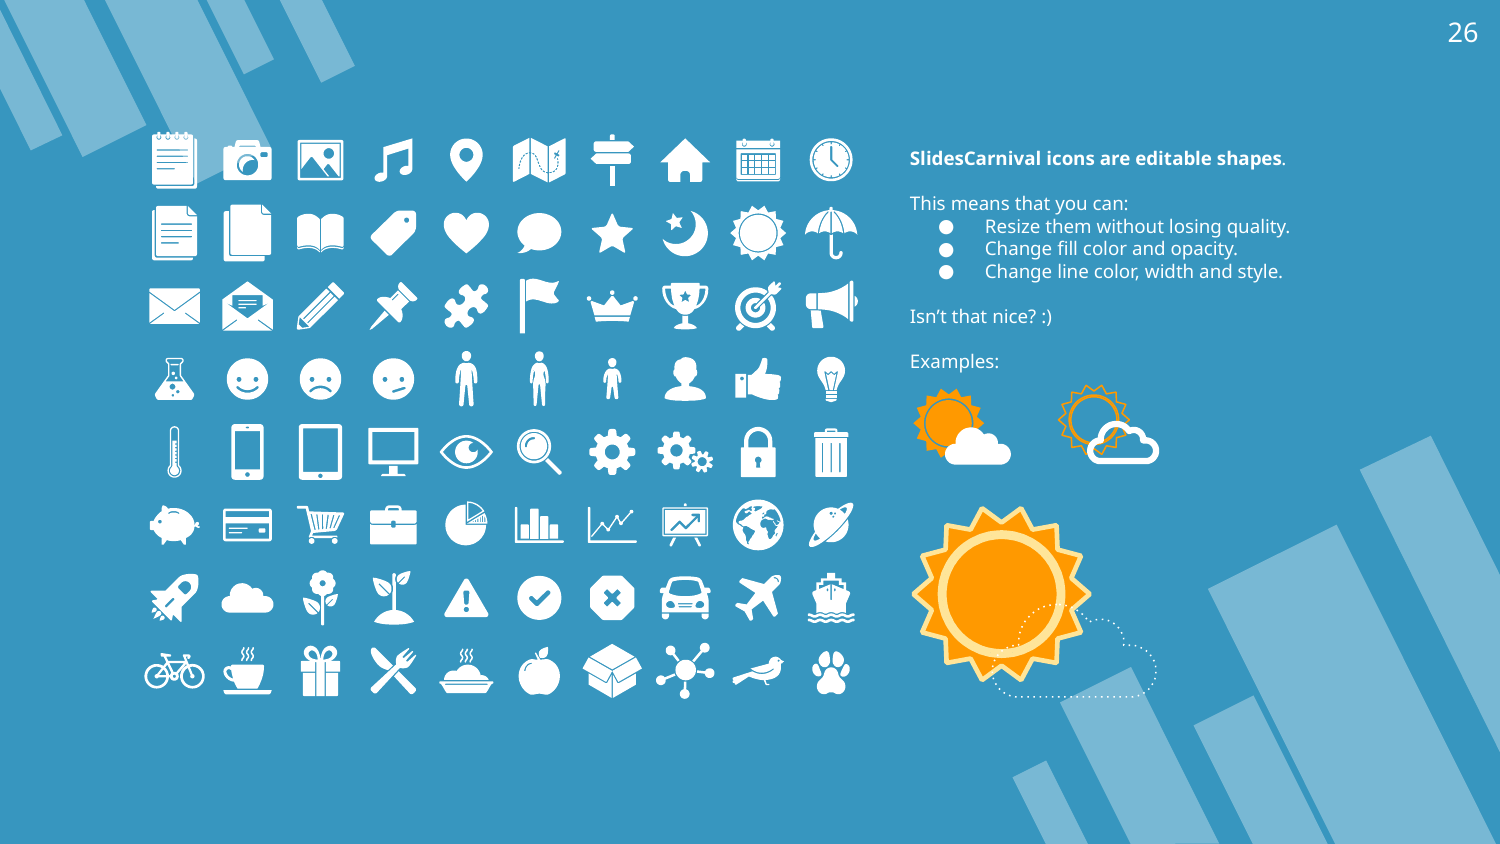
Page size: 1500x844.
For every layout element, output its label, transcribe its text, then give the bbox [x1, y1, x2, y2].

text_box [151, 131, 198, 189]
text_box [374, 138, 413, 182]
text_box [144, 653, 205, 689]
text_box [734, 281, 782, 331]
text_box [450, 138, 483, 182]
text_box [589, 428, 636, 475]
text_box [517, 575, 562, 620]
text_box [519, 278, 559, 334]
text_box [591, 213, 633, 253]
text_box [736, 138, 781, 182]
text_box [150, 573, 199, 623]
slide_number 26 [1403, 0, 1494, 65]
text_box [149, 505, 200, 545]
text_box [740, 426, 776, 478]
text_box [300, 645, 341, 697]
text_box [222, 508, 273, 542]
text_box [296, 282, 345, 330]
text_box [657, 431, 714, 473]
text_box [297, 139, 344, 181]
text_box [445, 501, 488, 546]
text_box [370, 210, 417, 256]
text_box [661, 282, 709, 330]
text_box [804, 206, 858, 260]
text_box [1058, 385, 1130, 455]
text_box [298, 424, 343, 480]
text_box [662, 503, 709, 547]
text_box [372, 358, 415, 400]
text_box [231, 424, 264, 480]
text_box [655, 642, 715, 700]
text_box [813, 428, 849, 478]
text_box [664, 357, 706, 401]
text_box [732, 656, 785, 686]
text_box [439, 434, 494, 470]
text_box [735, 575, 782, 621]
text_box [587, 506, 637, 544]
text_box [444, 578, 489, 618]
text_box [816, 356, 846, 403]
text_box [444, 284, 489, 328]
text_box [154, 357, 195, 401]
text_box [517, 213, 562, 254]
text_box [809, 138, 853, 182]
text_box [296, 505, 345, 545]
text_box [222, 281, 273, 331]
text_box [512, 137, 567, 183]
text_box [443, 212, 489, 254]
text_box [735, 357, 782, 401]
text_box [603, 357, 622, 400]
text_box [590, 575, 635, 621]
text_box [223, 139, 272, 181]
text_box [221, 583, 274, 613]
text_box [812, 650, 851, 695]
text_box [223, 646, 272, 695]
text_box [807, 572, 855, 624]
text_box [372, 570, 415, 625]
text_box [370, 647, 417, 695]
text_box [302, 570, 339, 626]
text_box [1130, 430, 1157, 462]
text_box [659, 576, 711, 620]
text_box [582, 643, 643, 699]
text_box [913, 388, 985, 458]
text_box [590, 134, 635, 187]
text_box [516, 428, 562, 476]
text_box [514, 506, 565, 544]
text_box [662, 210, 709, 257]
text_box [1000, 619, 1156, 697]
text_box [984, 433, 1011, 465]
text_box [223, 204, 272, 262]
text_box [368, 427, 419, 477]
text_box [529, 351, 549, 407]
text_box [149, 288, 201, 324]
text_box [805, 280, 859, 329]
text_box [438, 648, 494, 694]
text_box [369, 281, 418, 331]
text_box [455, 350, 478, 407]
text_box [226, 358, 269, 400]
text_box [913, 507, 1091, 681]
text_box [732, 499, 784, 551]
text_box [729, 205, 787, 261]
text_box SlidesCarnival icons are editable shapes. This means that you can: Resize them without losing quality. Change fill color and opacity. Change line color, width and style. Isn’t that nice? :) Examples: [895, 131, 1321, 383]
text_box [586, 290, 639, 322]
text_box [808, 502, 854, 548]
text_box [299, 358, 342, 400]
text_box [167, 425, 182, 478]
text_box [518, 646, 561, 695]
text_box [369, 505, 417, 545]
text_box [151, 205, 198, 261]
text_box [660, 138, 711, 182]
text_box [296, 213, 344, 253]
